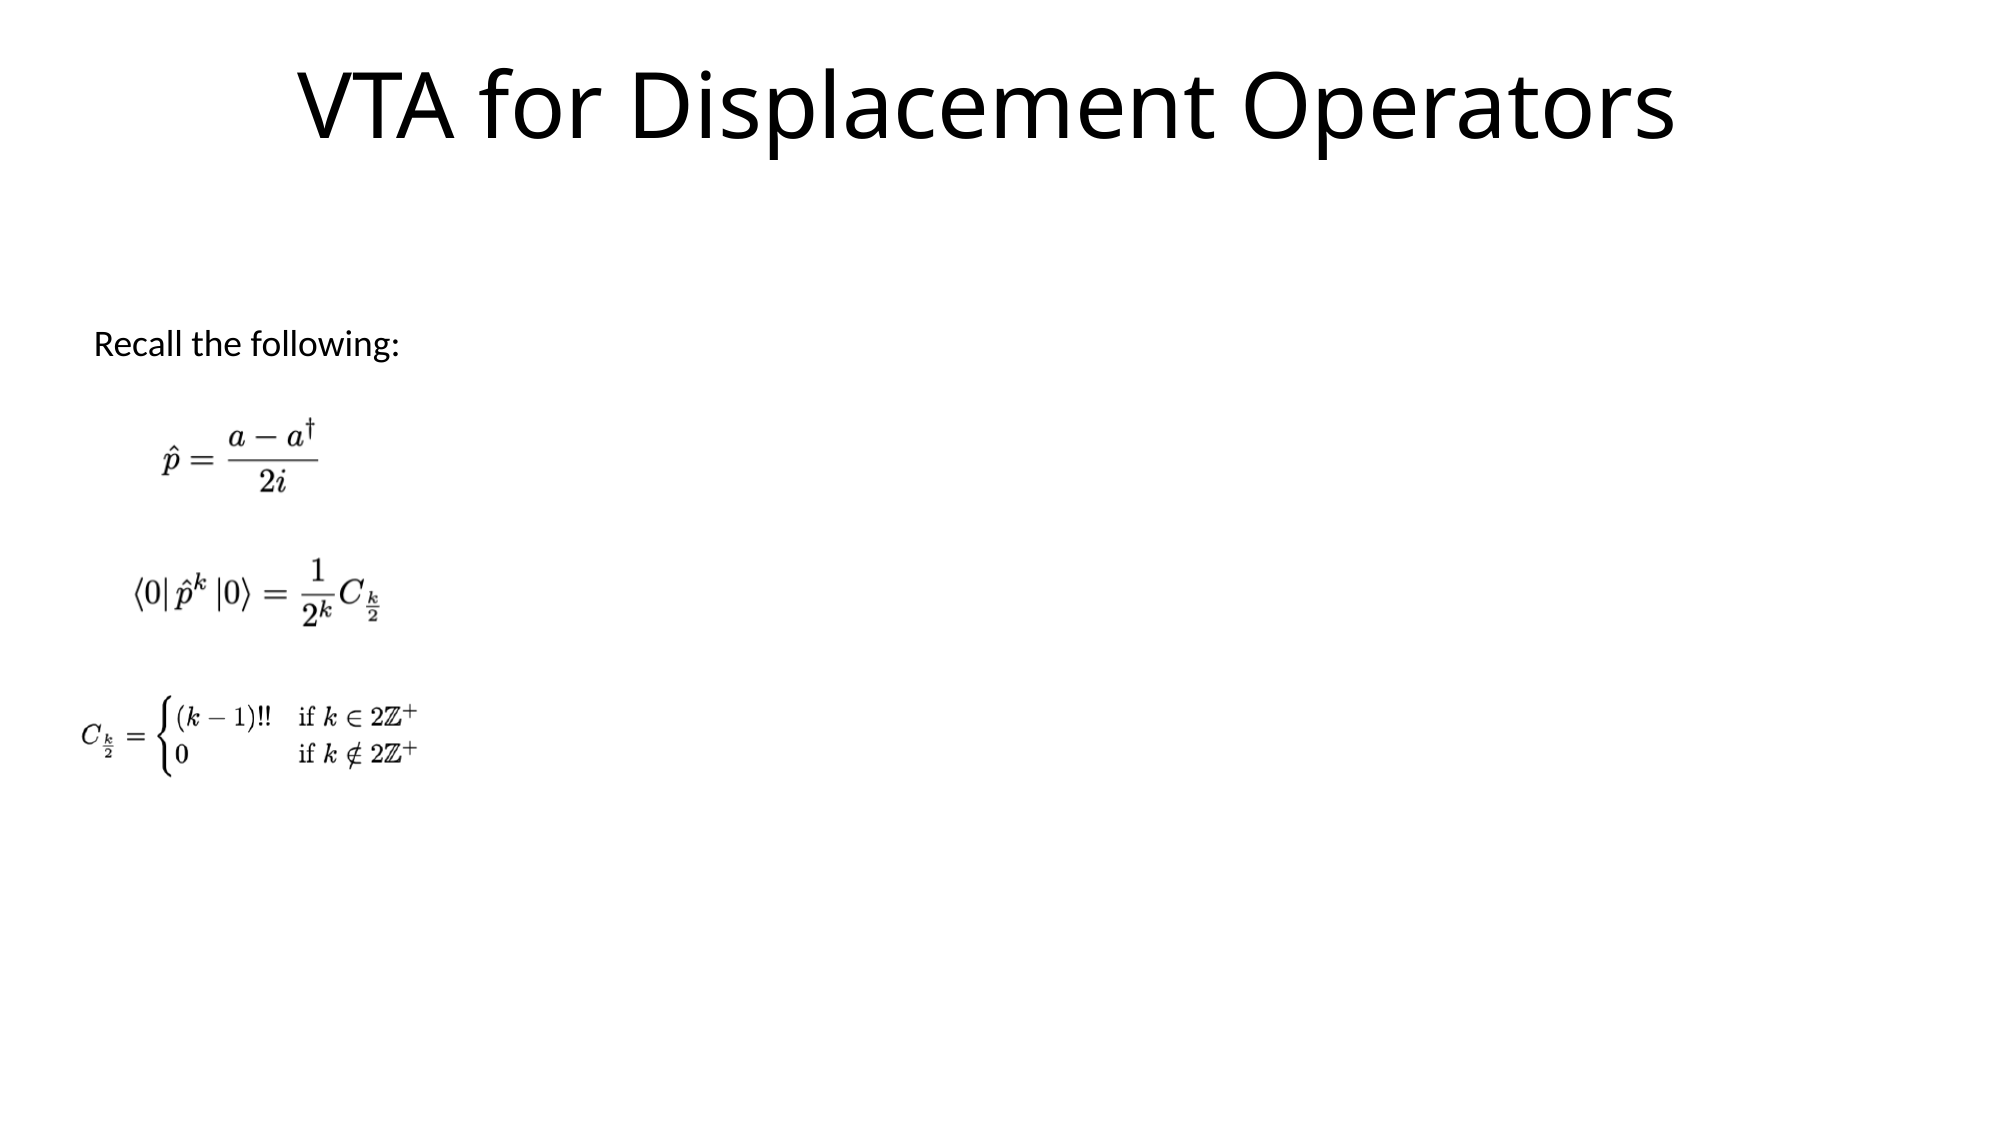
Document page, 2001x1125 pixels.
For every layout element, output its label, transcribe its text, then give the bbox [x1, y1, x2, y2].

text_box Recall the following: [79, 311, 423, 372]
title VTA for Displacement Operators [0, 0, 2000, 218]
picture [122, 549, 387, 646]
picture [79, 686, 424, 783]
picture [151, 409, 336, 501]
